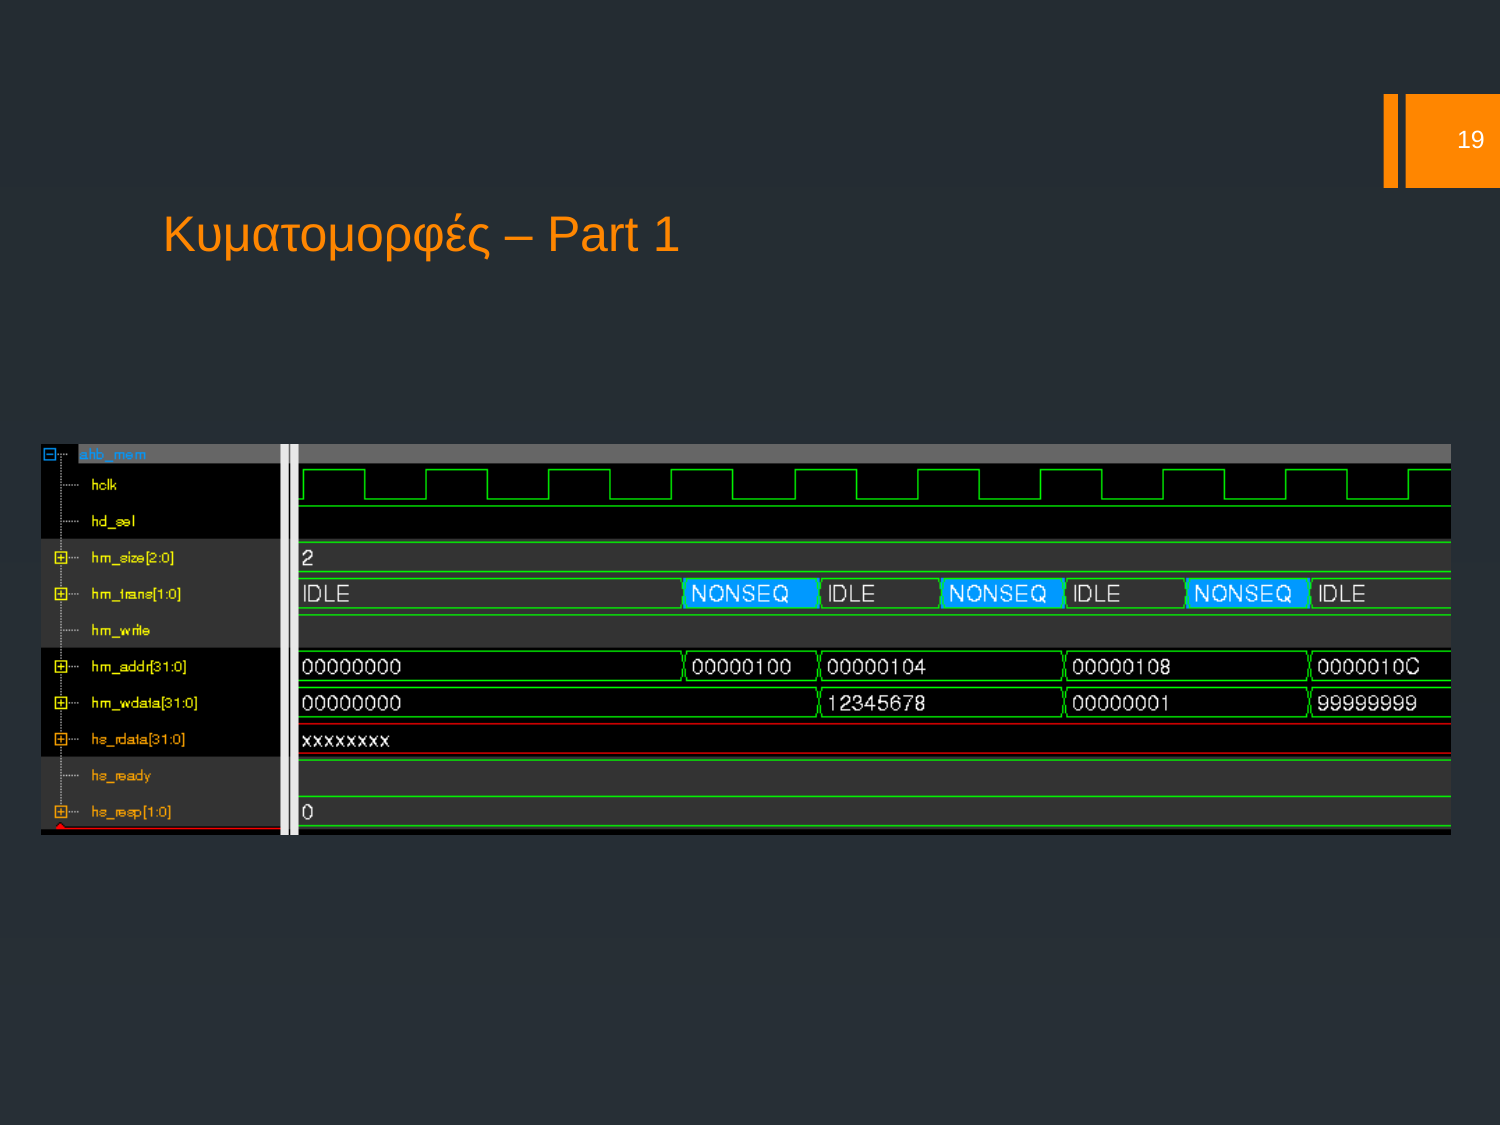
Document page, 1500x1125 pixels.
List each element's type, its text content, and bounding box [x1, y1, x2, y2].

title Κυματομορφές – Part 1 [147, 160, 1348, 270]
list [40, 443, 1451, 835]
slide_number 19 [1345, 113, 1500, 164]
